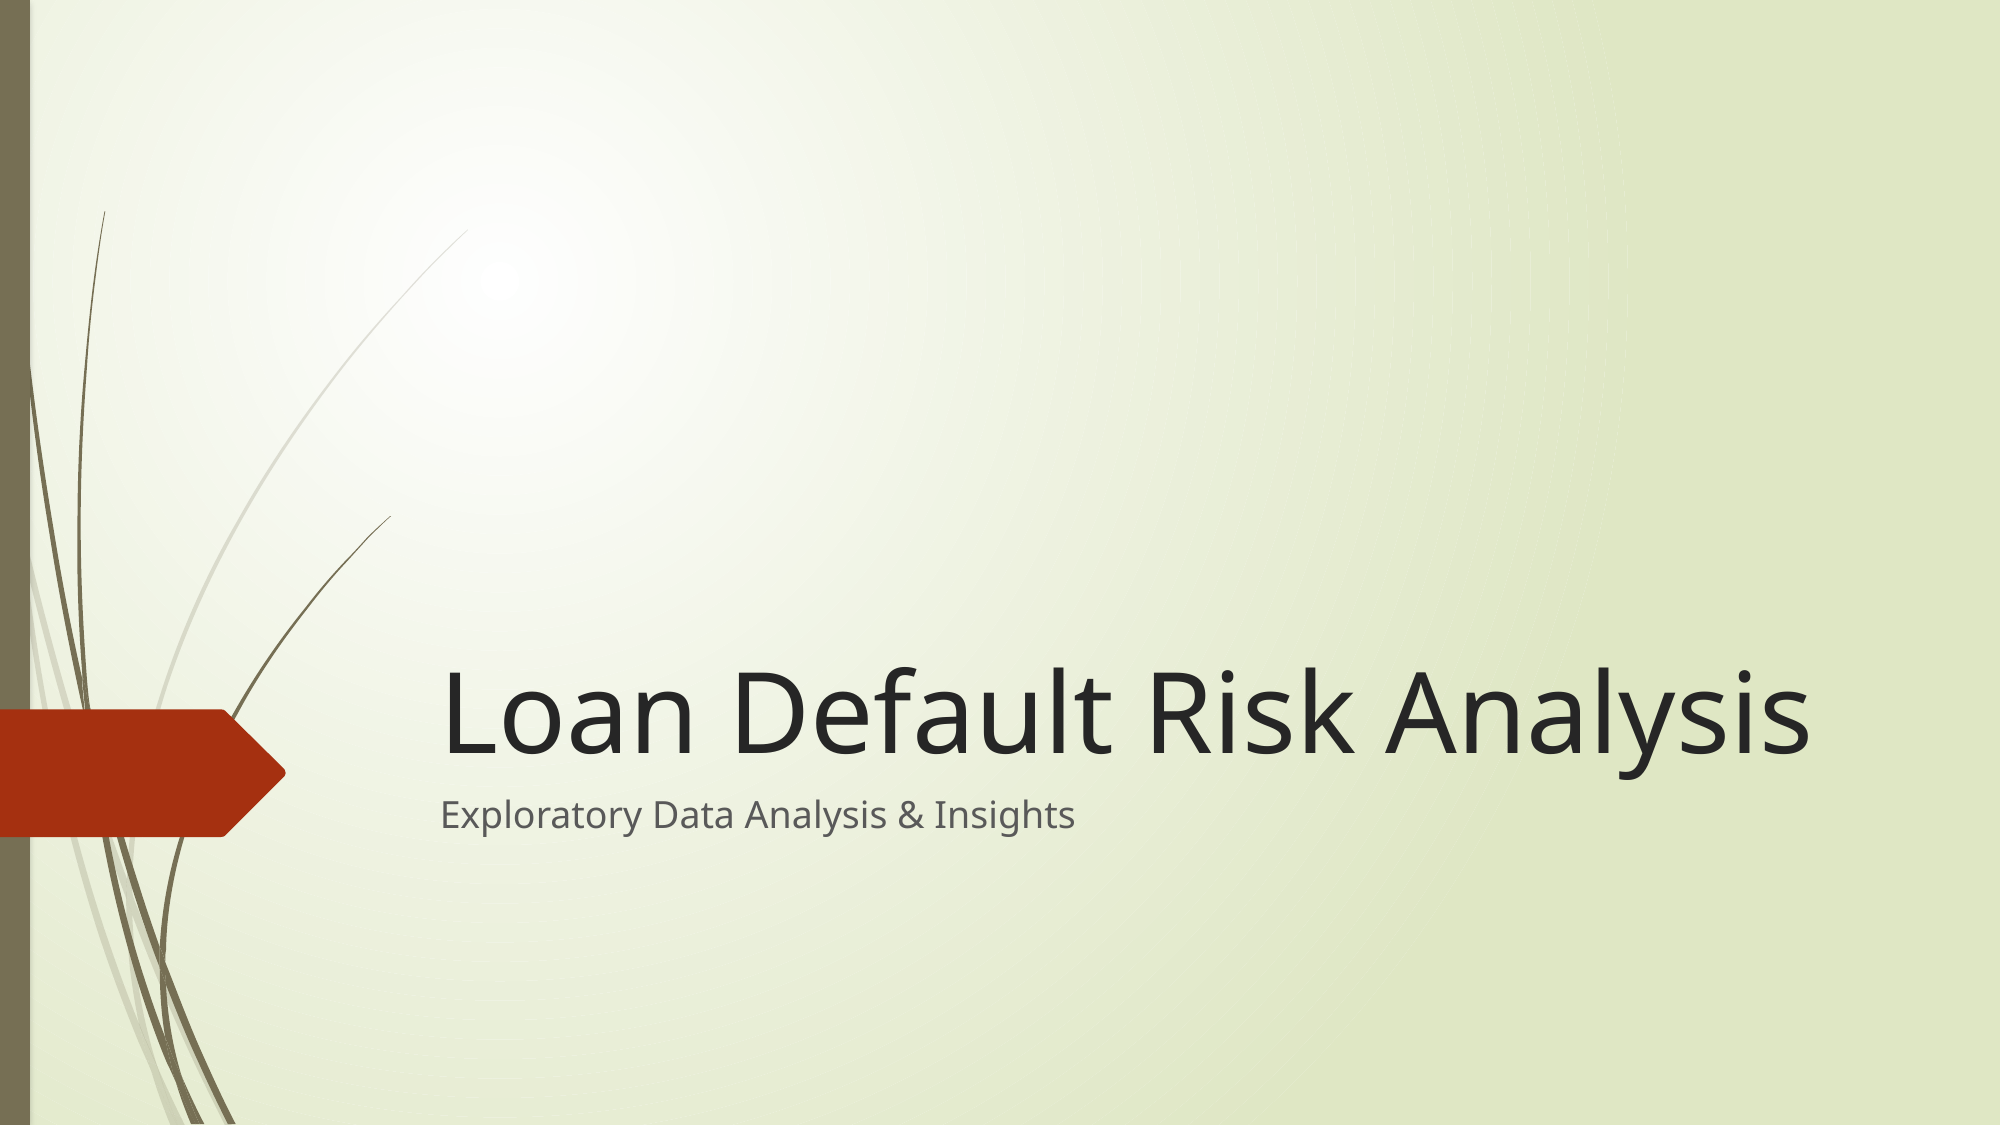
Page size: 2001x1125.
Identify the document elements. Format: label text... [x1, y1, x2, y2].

subtitle Exploratory Data Analysis & Insights [424, 783, 1888, 969]
title Loan Default Risk Analysis [424, 412, 1888, 783]
